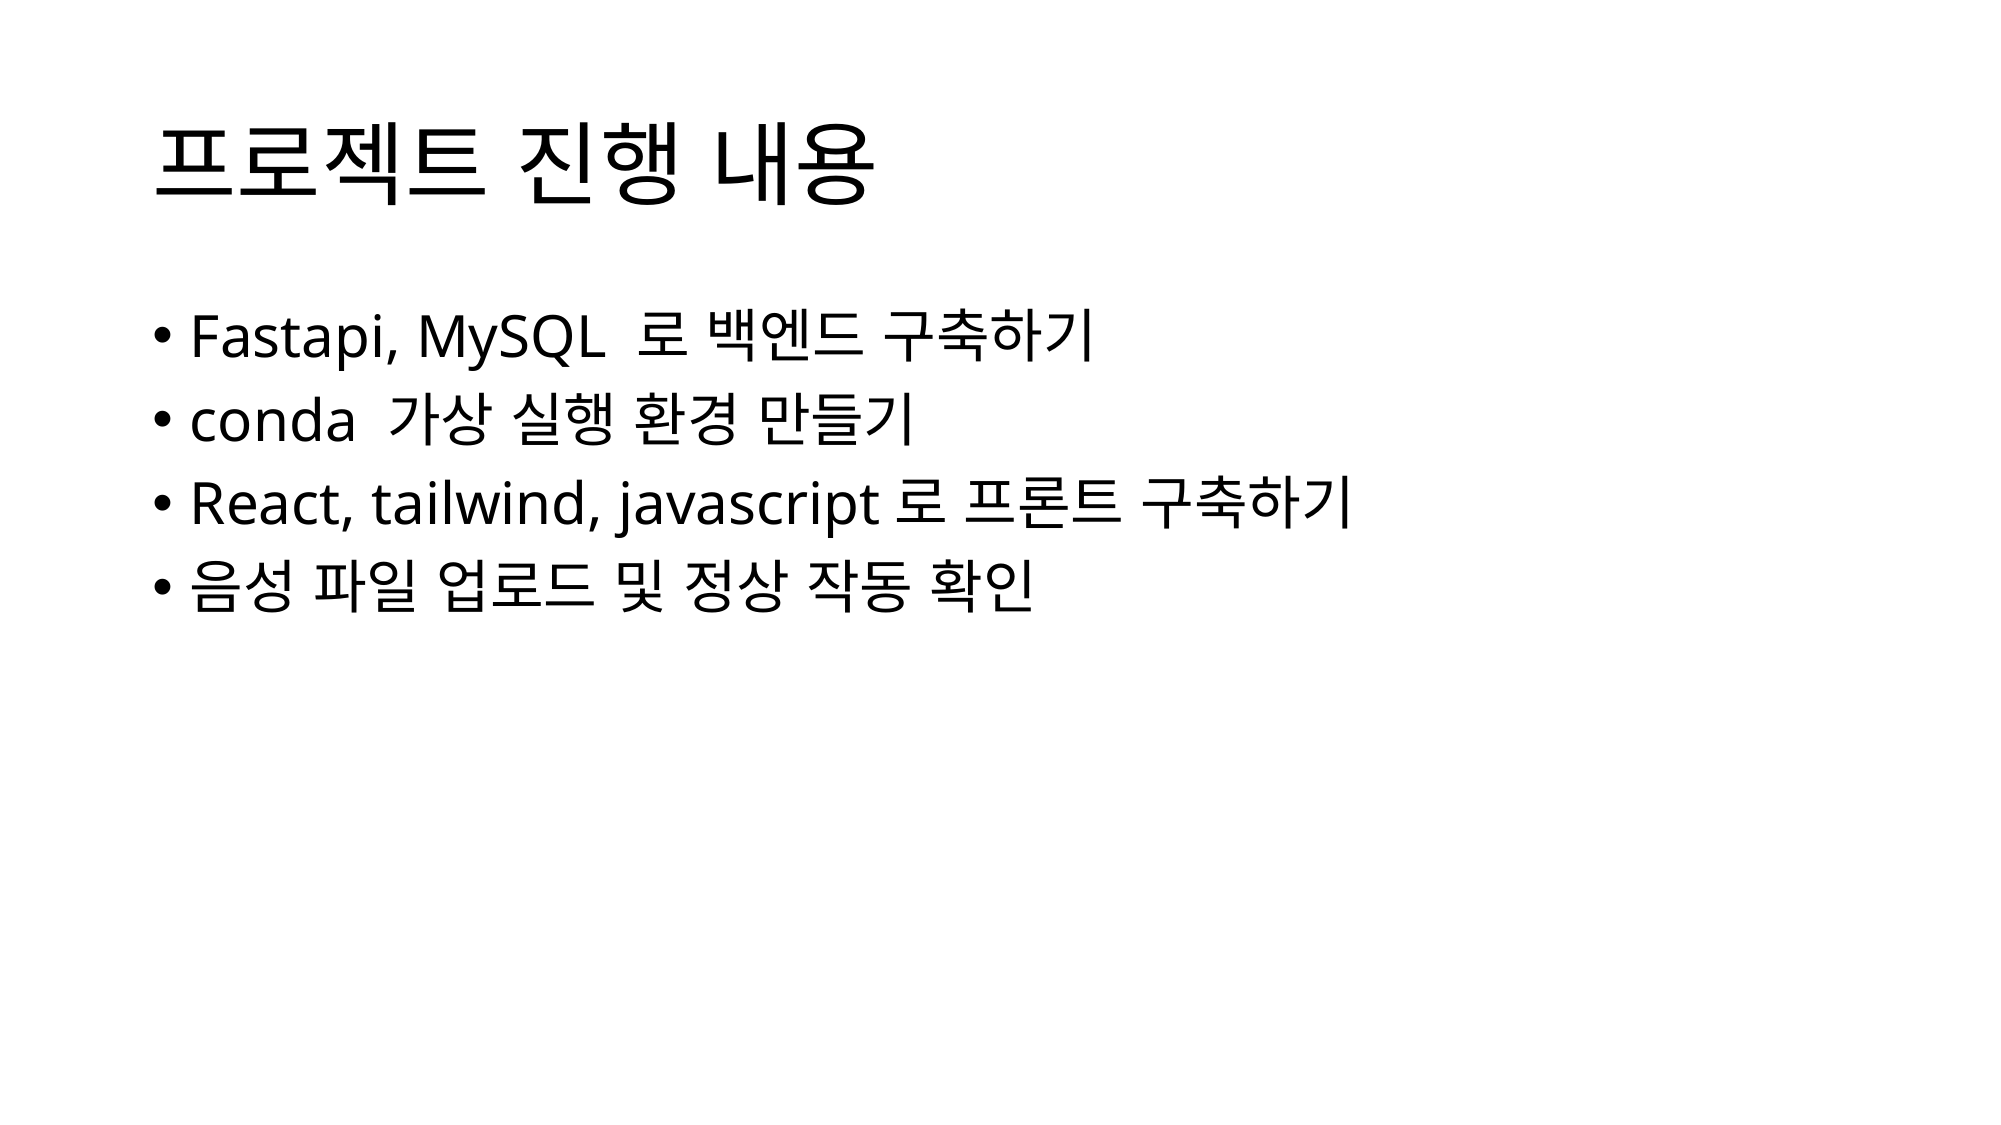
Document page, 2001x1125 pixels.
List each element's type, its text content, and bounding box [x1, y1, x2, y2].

list Fastapi, MySQL 로 백엔드 구축하기 conda 가상 실행 환경 만들기 React, tailwind, javascript로 프론트 구축하기 음성 파일 업로드 및 정상 작동 확인 [137, 299, 1863, 1014]
title 프로젝트 진행 내용 [137, 59, 1863, 278]
